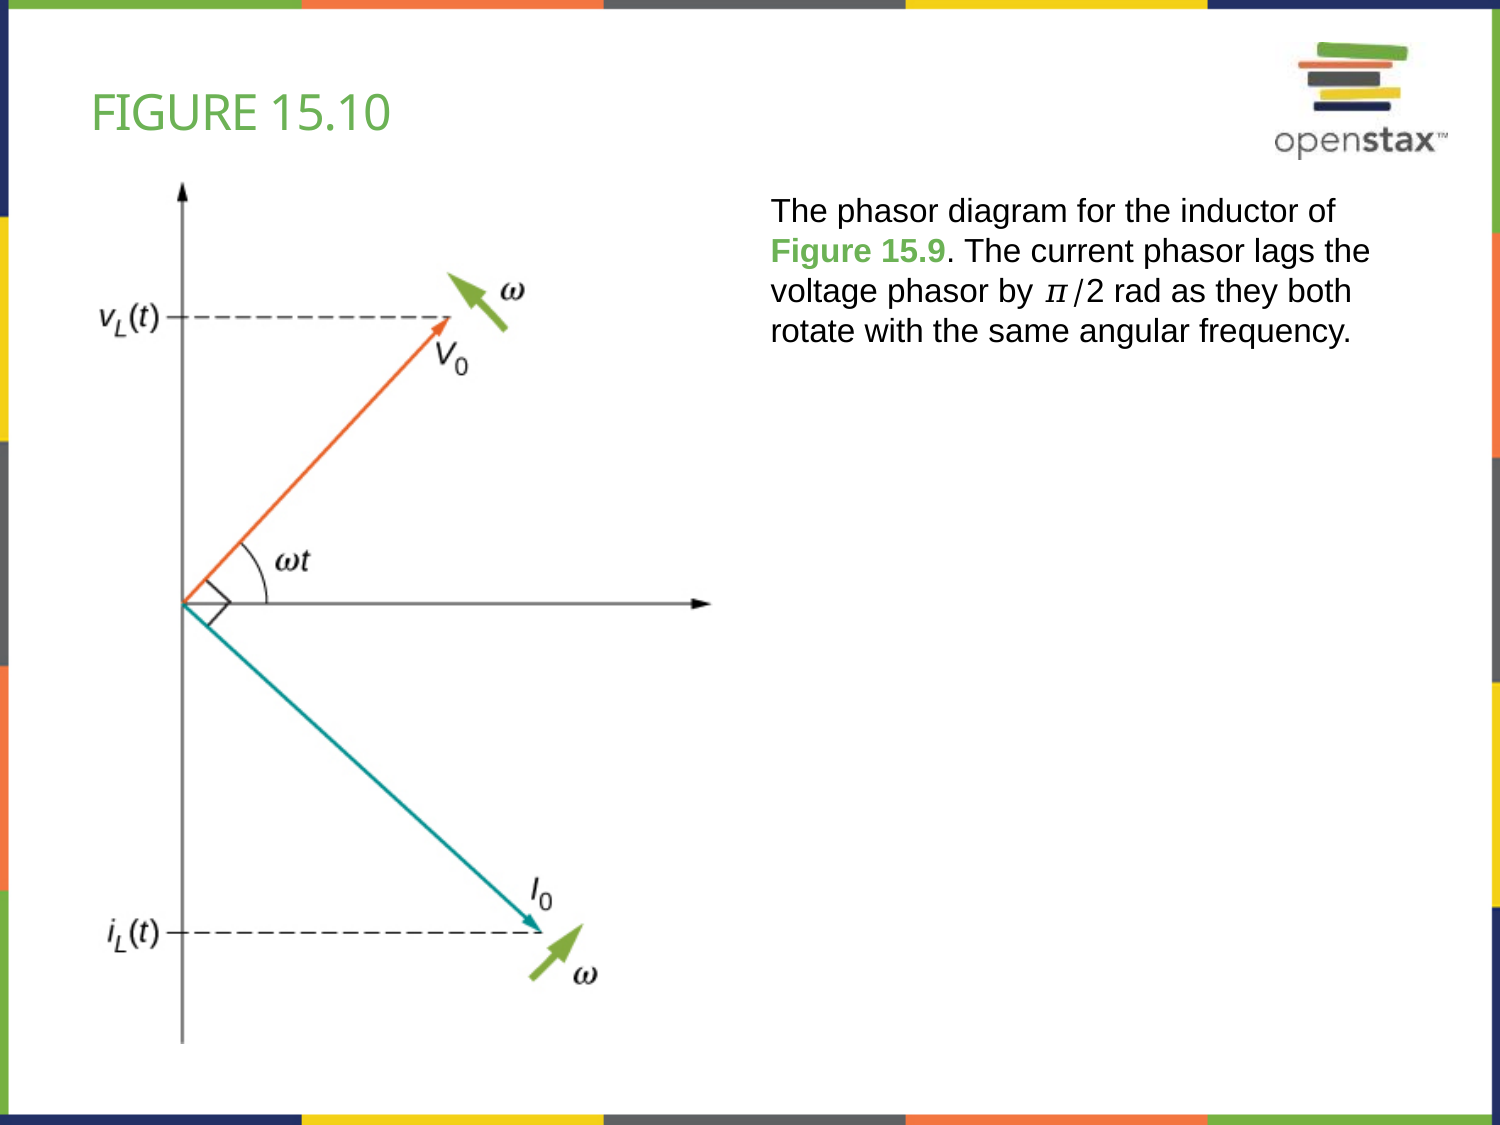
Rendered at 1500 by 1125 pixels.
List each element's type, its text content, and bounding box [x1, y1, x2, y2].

list The phasor diagram for the inductor of Figure 15.9. The current phasor lags the voltage phasor by 𝜋/2 rad as they both rotate with the same angular frequency. [755, 181, 1398, 1045]
title Figure 15.10 [75, 39, 1275, 148]
picture [0, 0, 1500, 1125]
